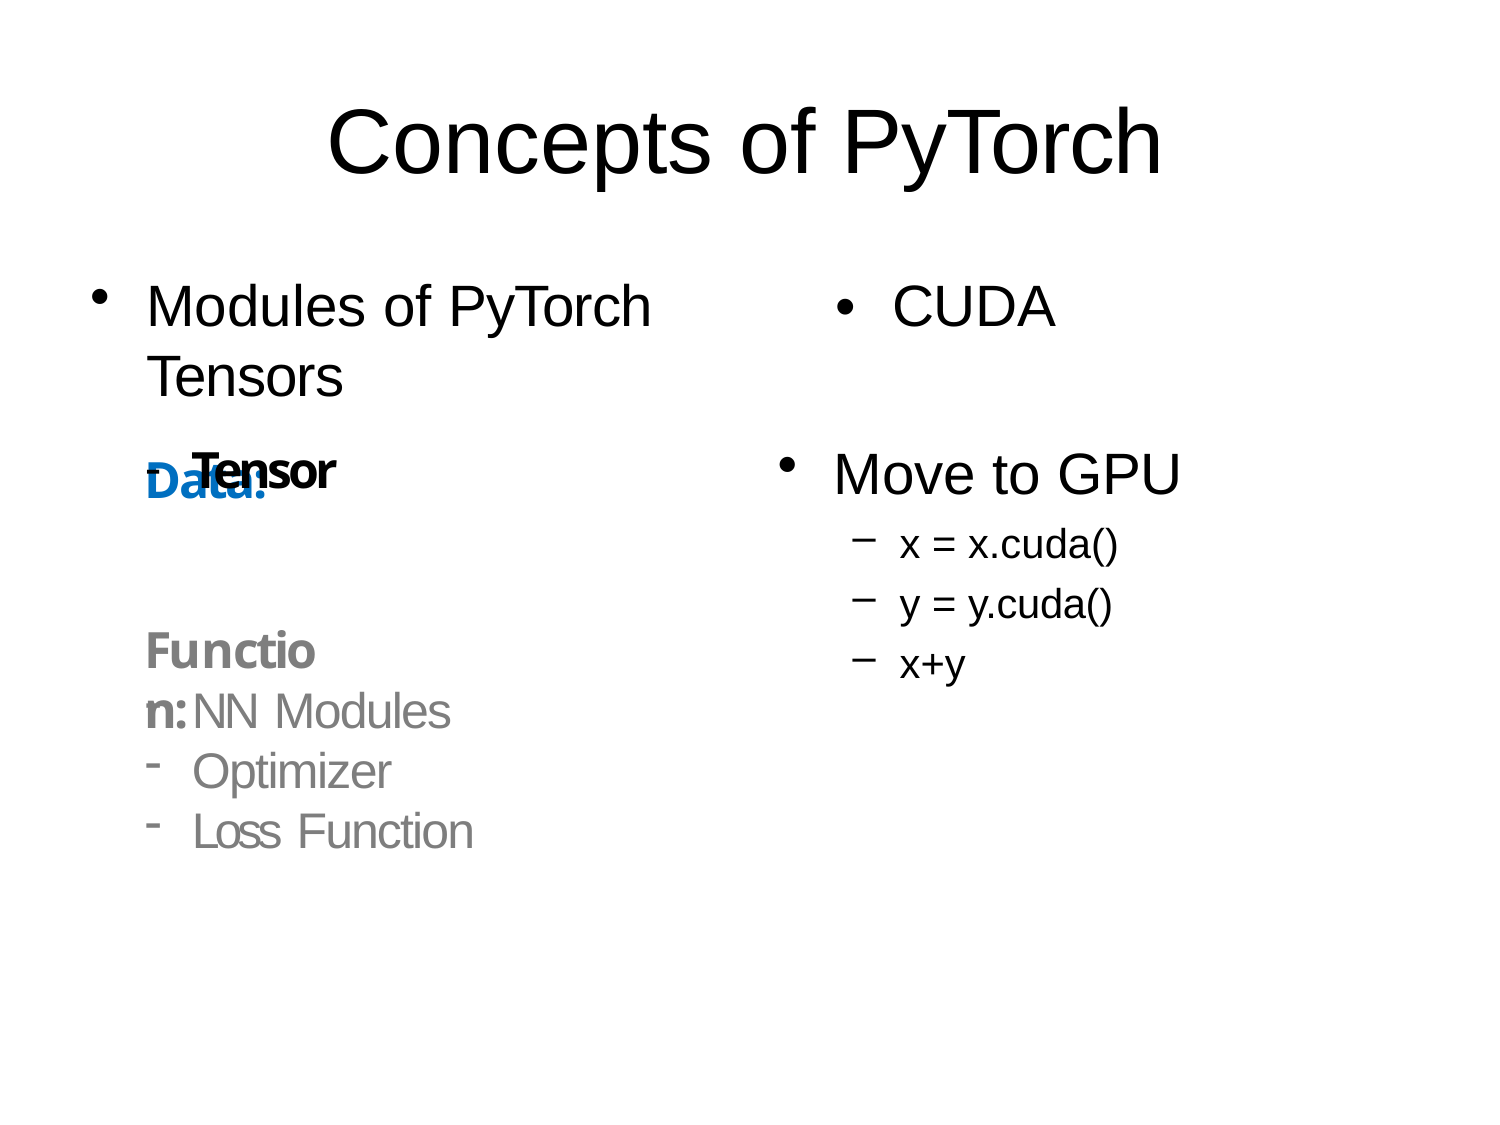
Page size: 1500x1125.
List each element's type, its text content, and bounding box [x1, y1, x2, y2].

text_box NN Modules Optimizer Loss Function [142, 676, 534, 859]
text_box Modules of PyTorch • CUDA Tensors Data: [87, 266, 1218, 509]
text_box Function: [142, 616, 342, 676]
title Concepts of PyTorch [324, 79, 1176, 266]
text_box Move to GPU x = x.cuda() y = y.cuda() x+y [775, 509, 1186, 687]
text_box Tensor [142, 436, 586, 499]
